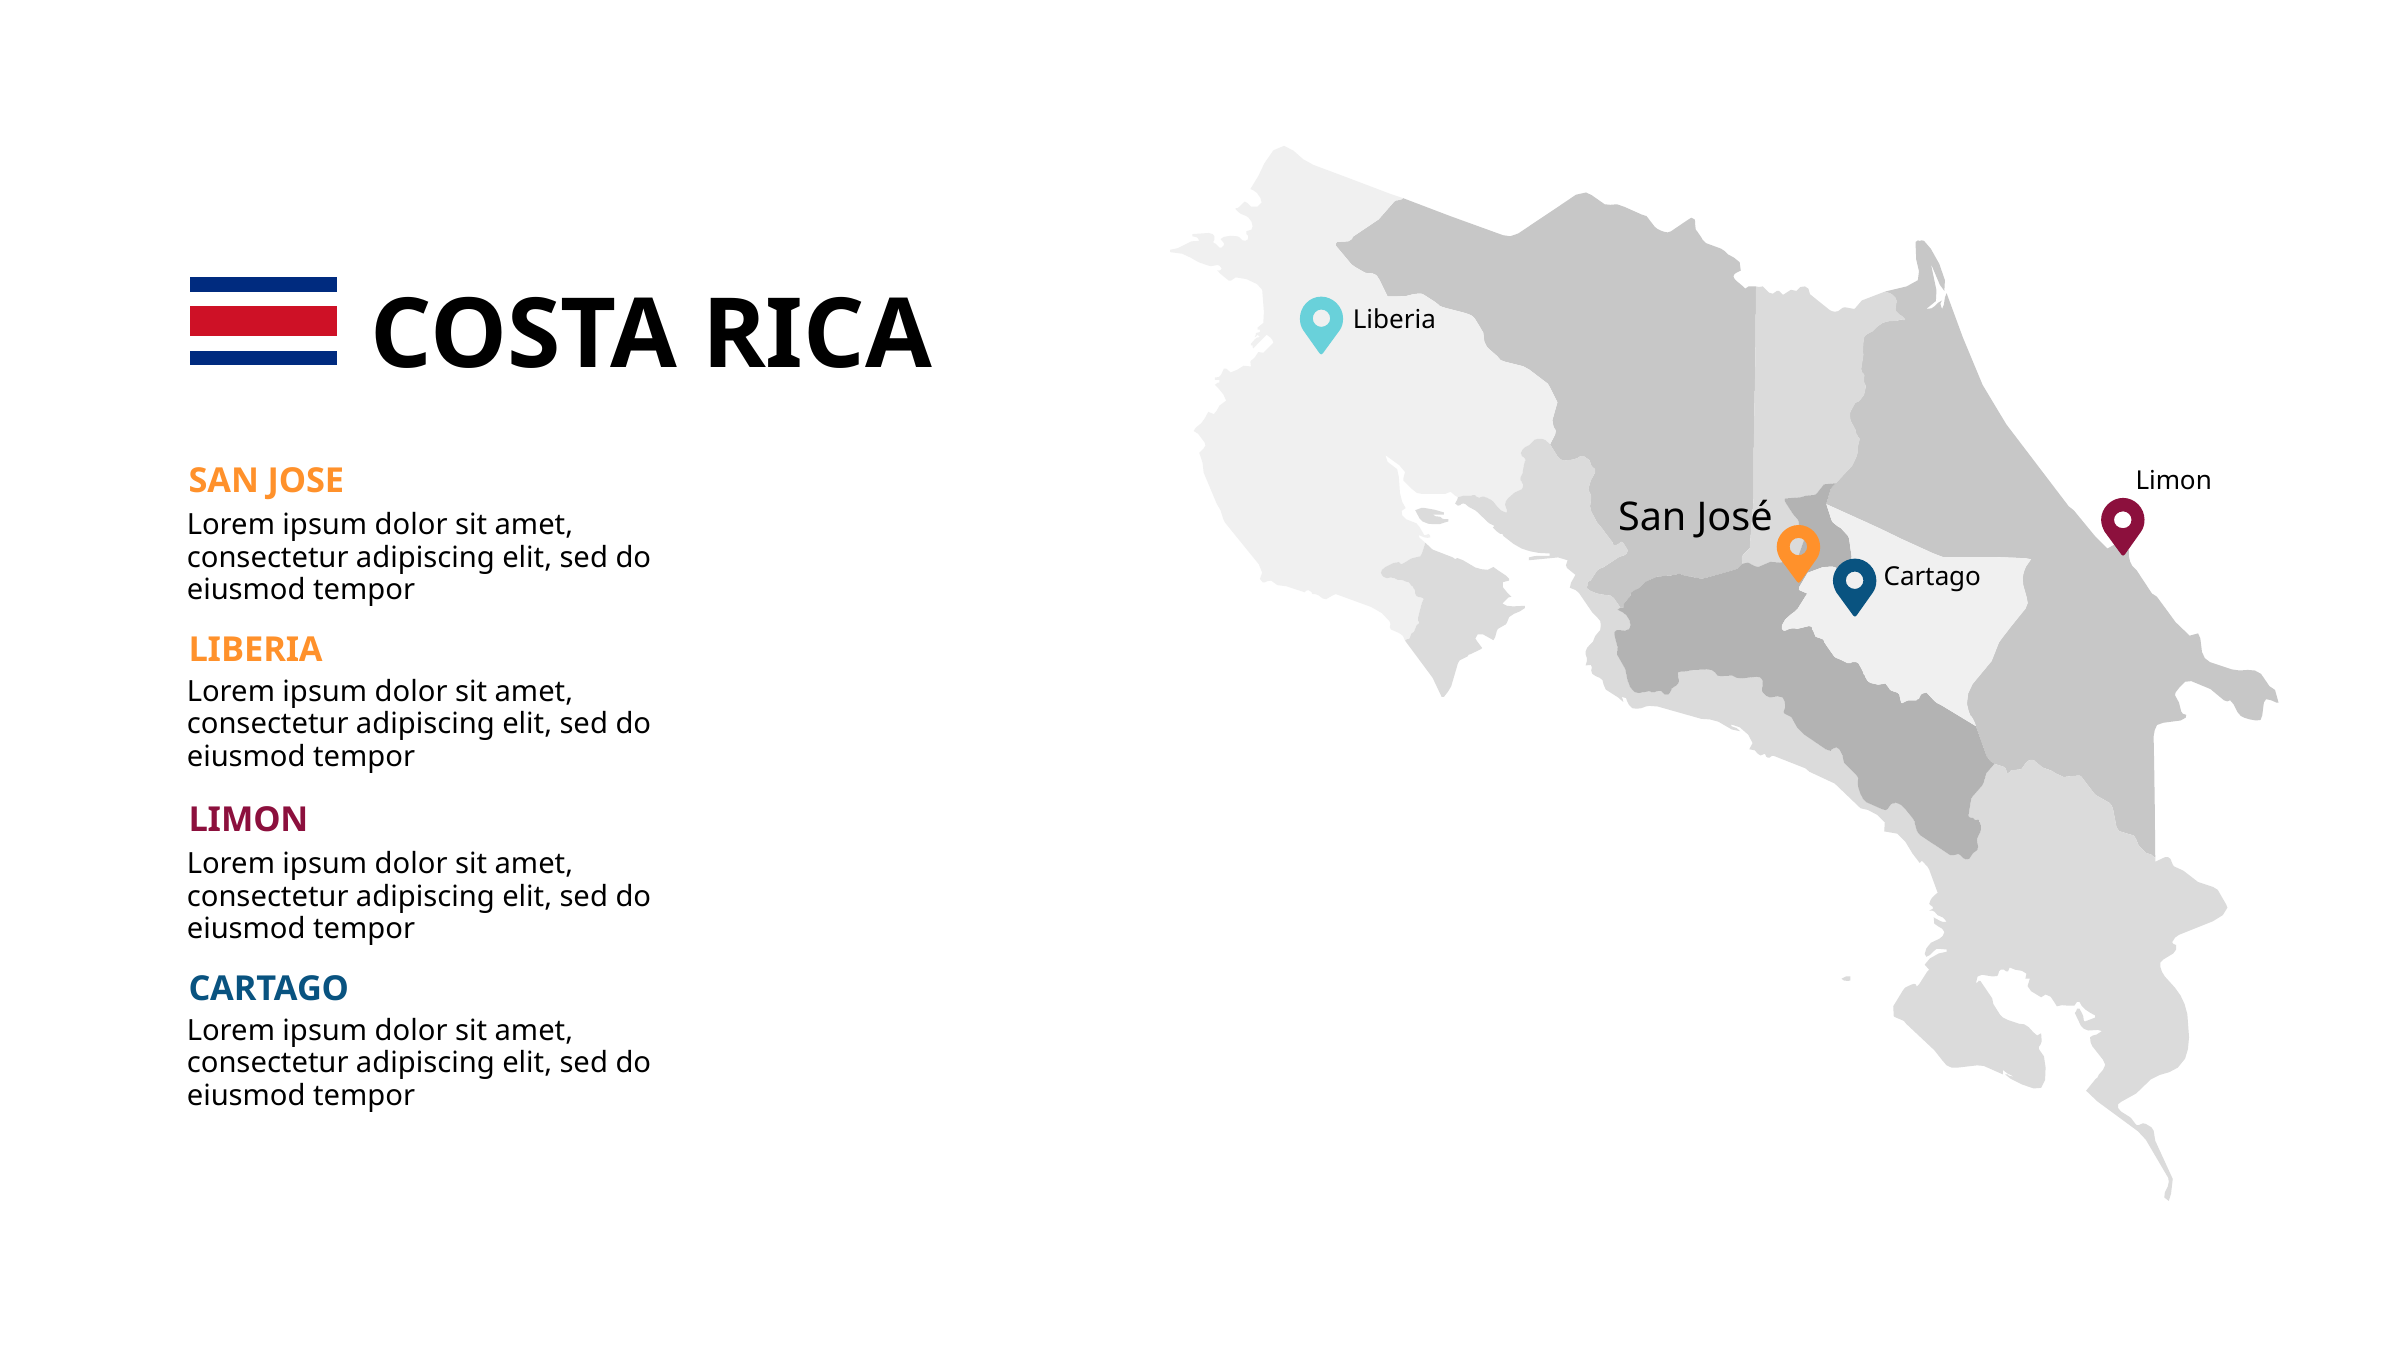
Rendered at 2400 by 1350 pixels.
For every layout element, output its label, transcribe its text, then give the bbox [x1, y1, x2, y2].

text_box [1169, 145, 2279, 1201]
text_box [1299, 296, 2242, 617]
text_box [190, 277, 337, 366]
text_box LIBERIA [188, 622, 368, 666]
text_box Lorem ipsum dolor sit amet, consectetur adipiscing elit, sed do eiusmod tempor [168, 1005, 759, 1086]
text_box Lorem ipsum dolor sit amet, consectetur adipiscing elit, sed do eiusmod tempor [168, 666, 759, 747]
text_box LIMON [188, 791, 351, 838]
text_box CARTAGO [188, 960, 413, 1005]
text_box Lorem ipsum dolor sit amet, consectetur adipiscing elit, sed do eiusmod tempor [168, 499, 759, 581]
text_box Lorem ipsum dolor sit amet, consectetur adipiscing elit, sed do eiusmod tempor [168, 838, 759, 920]
text_box SAN JOSE [188, 452, 382, 499]
text_box COSTA RICA [370, 268, 1021, 387]
